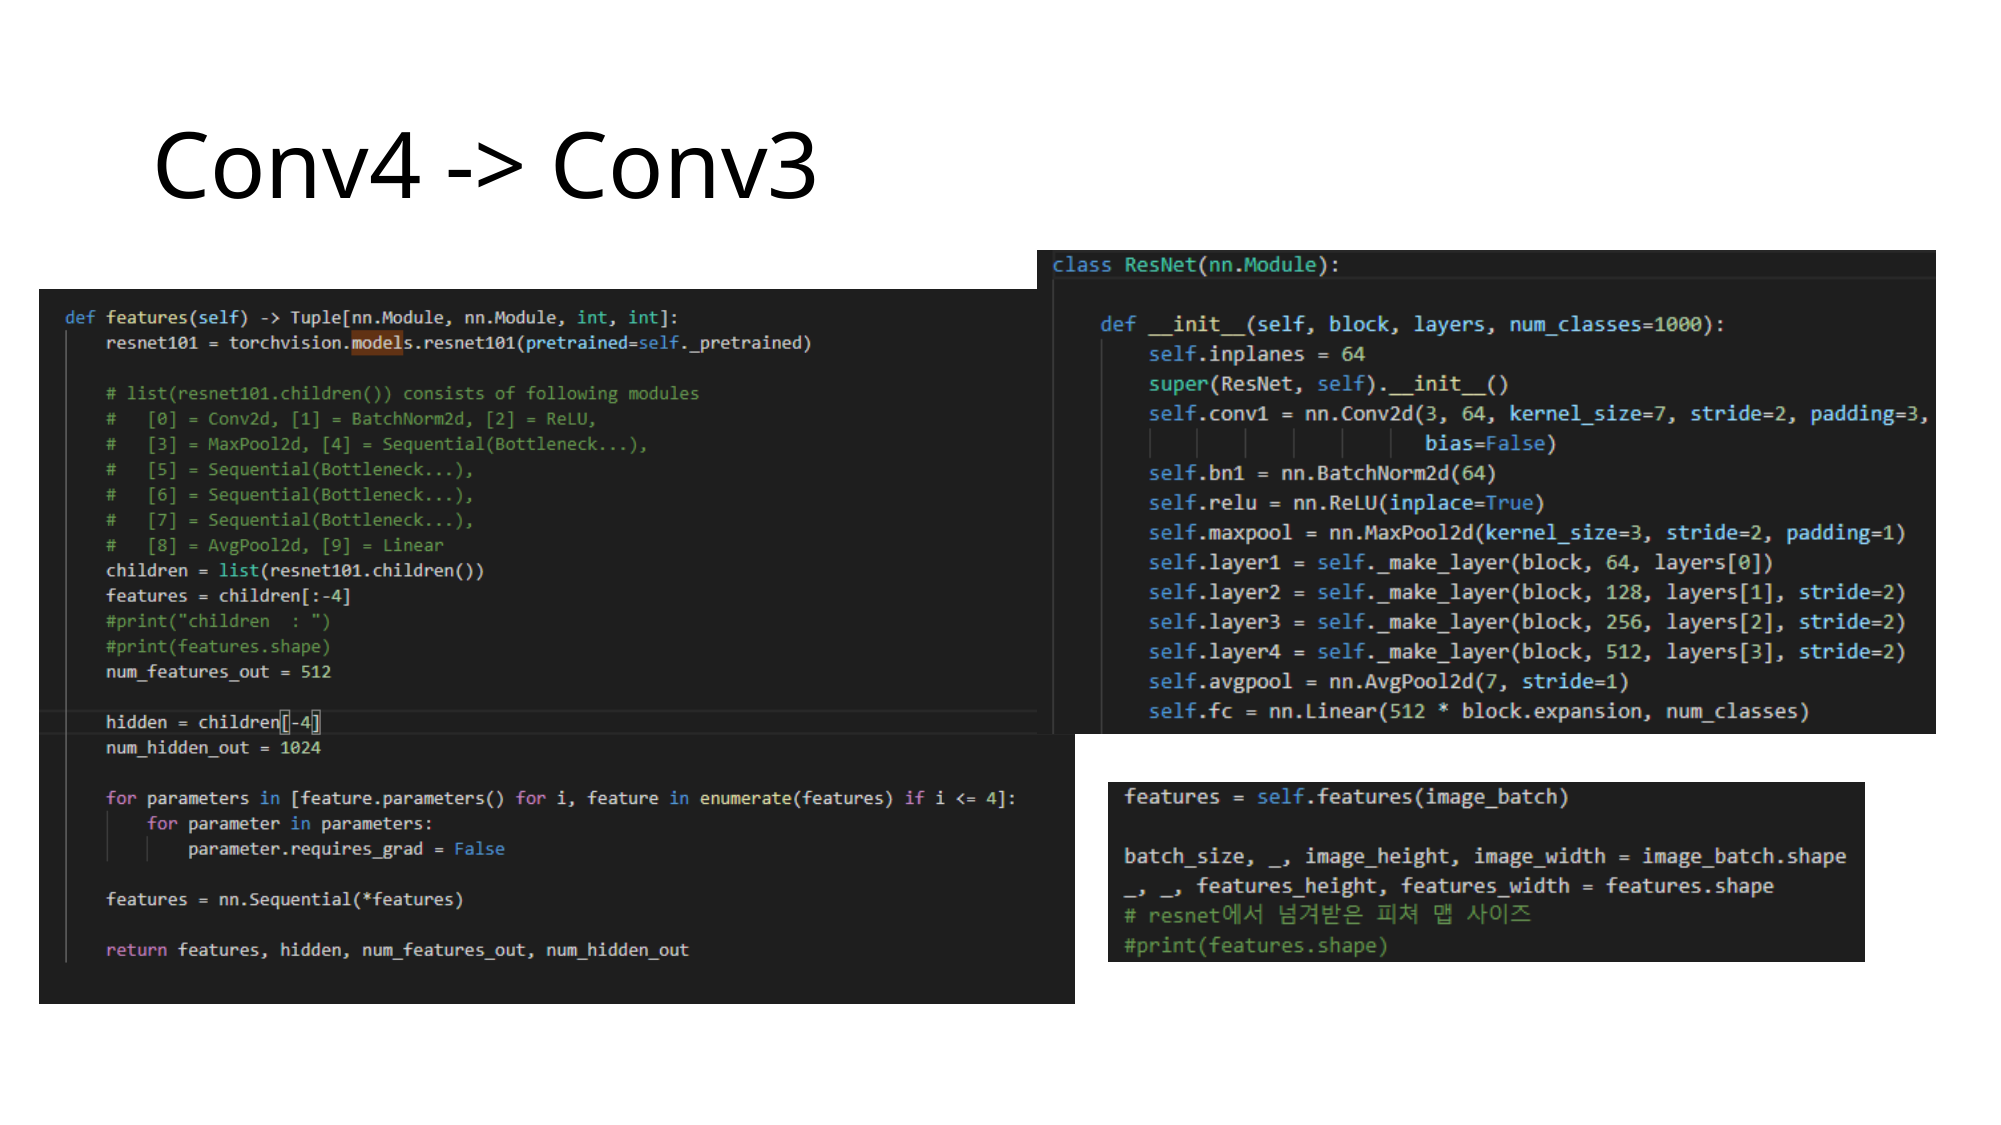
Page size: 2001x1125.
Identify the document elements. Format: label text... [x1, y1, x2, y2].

picture [1037, 250, 1936, 734]
title Conv4 -> Conv3 [137, 59, 1863, 278]
picture [1108, 782, 1865, 962]
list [38, 289, 1075, 1004]
